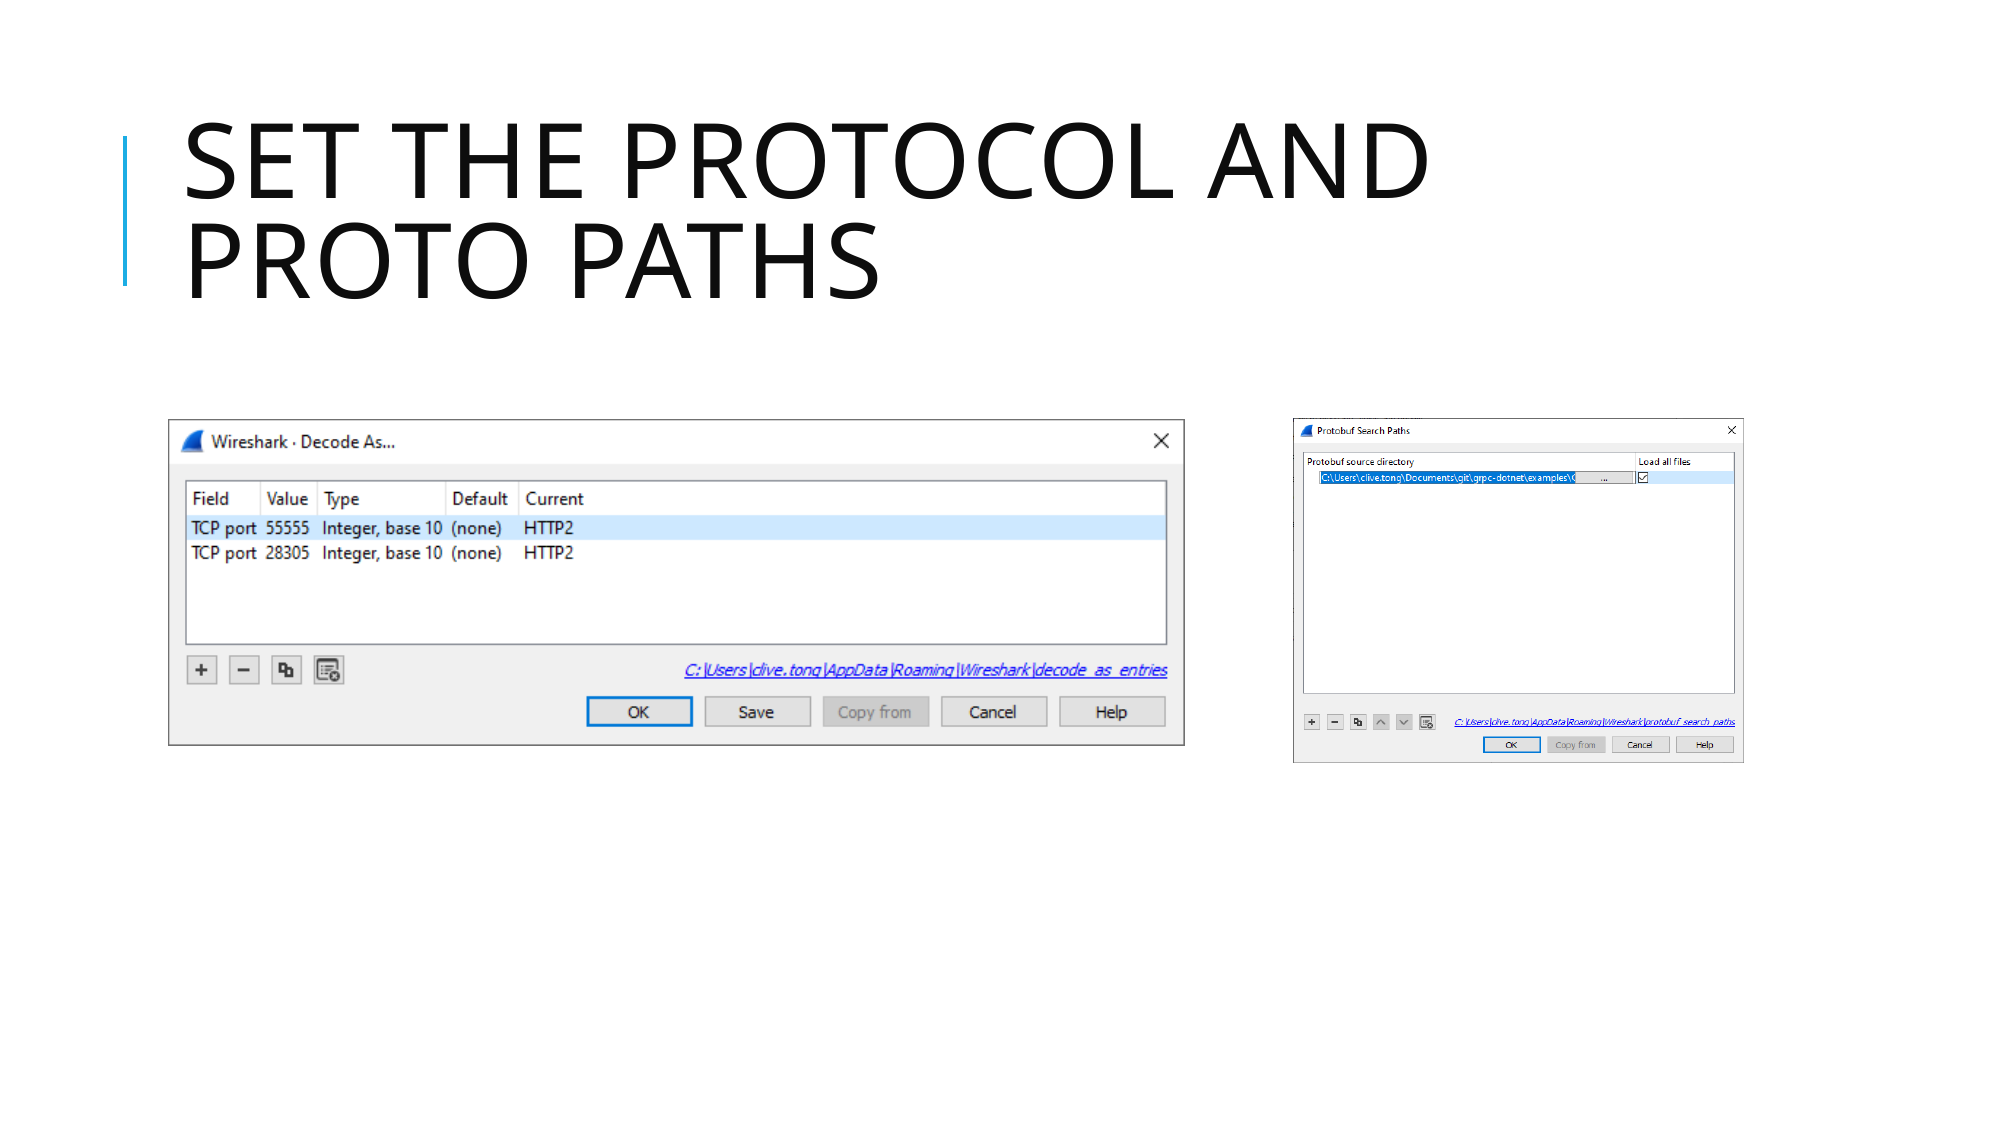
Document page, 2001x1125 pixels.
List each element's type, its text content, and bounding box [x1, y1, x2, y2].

title Set the protocol and proto paths [168, 96, 1763, 342]
picture [168, 419, 1186, 746]
picture [1293, 418, 1744, 764]
